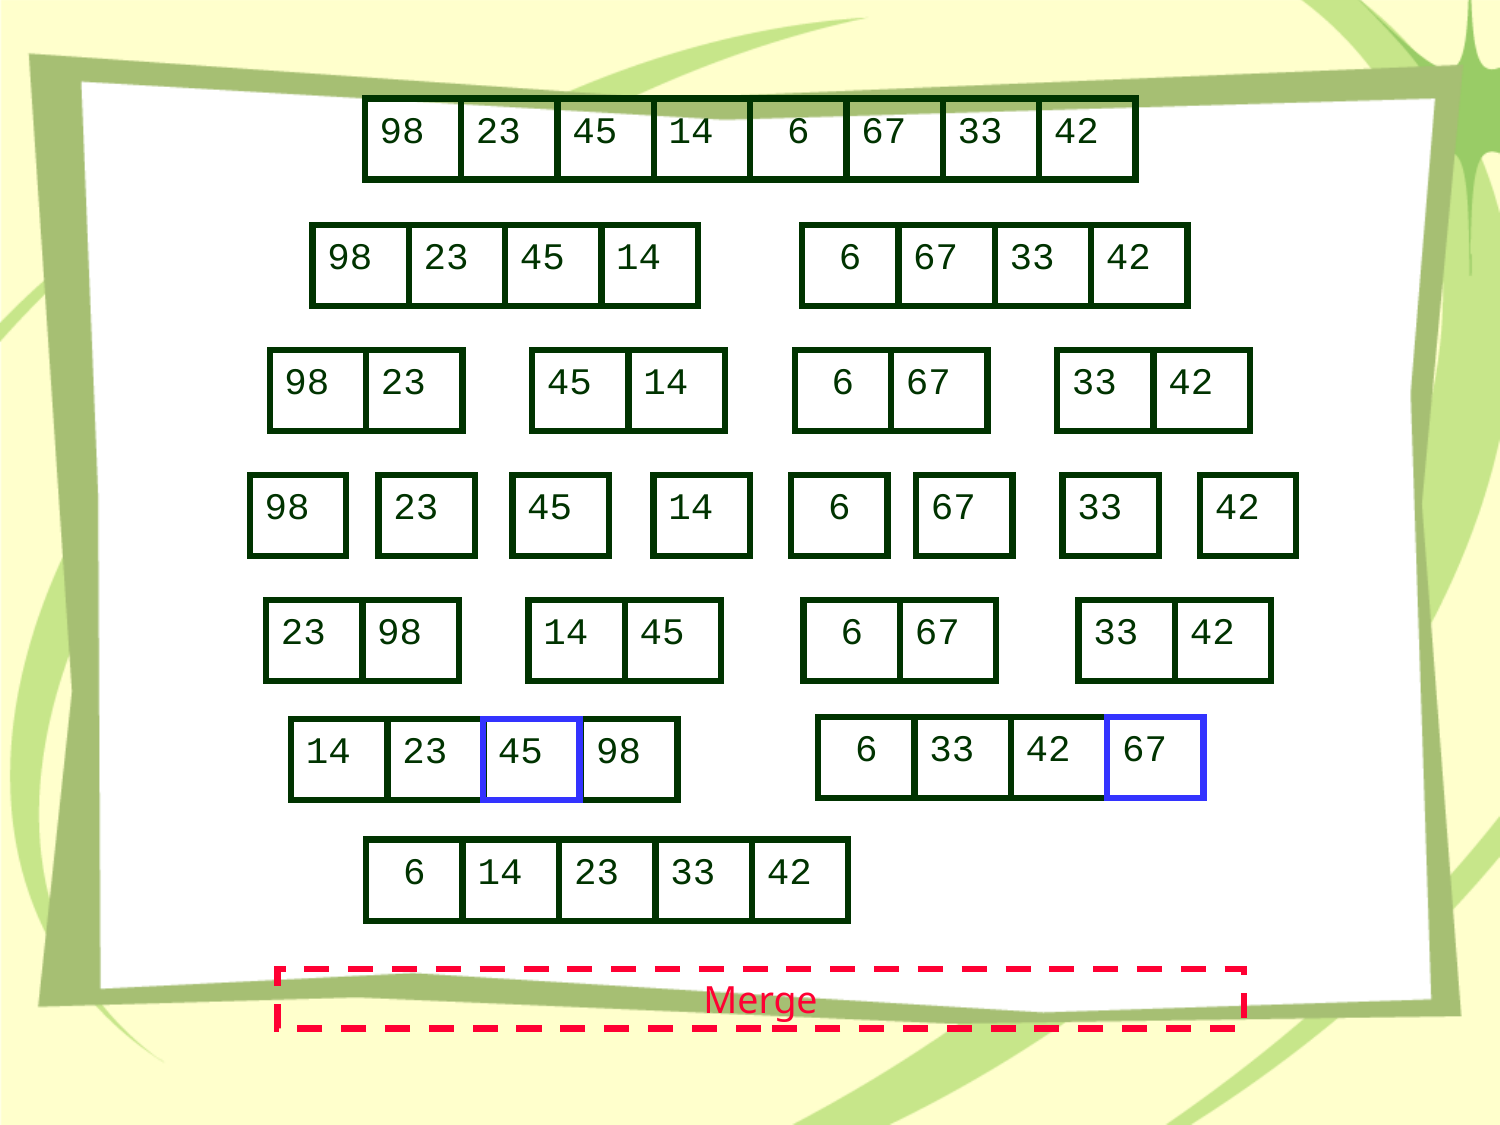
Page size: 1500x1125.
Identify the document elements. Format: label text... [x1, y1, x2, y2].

text_box 45 [558, 98, 653, 180]
text_box 45 [625, 599, 722, 682]
text_box 6 [802, 224, 899, 307]
text_box 23 [367, 349, 463, 432]
text_box 23 [409, 224, 506, 307]
text_box 45 [483, 718, 580, 800]
text_box 98 [362, 599, 459, 682]
text_box 42 [1010, 716, 1107, 798]
text_box 42 [1153, 349, 1250, 432]
text_box 98 [364, 98, 462, 180]
text_box 6 [791, 474, 888, 557]
text_box 45 [532, 349, 628, 432]
text_box 98 [249, 474, 347, 557]
text_box 98 [581, 718, 678, 800]
text_box 23 [266, 599, 362, 682]
text_box 14 [653, 98, 750, 180]
text_box 14 [291, 718, 387, 800]
text_box 6 [818, 716, 914, 798]
text_box 33 [655, 839, 752, 921]
text_box 67 [900, 599, 997, 682]
text_box 42 [752, 839, 849, 921]
text_box 33 [914, 716, 1010, 798]
text_box 98 [312, 224, 409, 307]
text_box 42 [1175, 599, 1272, 682]
text_box 6 [750, 98, 847, 180]
text_box 14 [601, 224, 698, 307]
text_box 42 [1199, 474, 1297, 557]
text_box 14 [462, 839, 559, 921]
text_box 23 [559, 839, 655, 921]
text_box 42 [1039, 98, 1136, 180]
text_box 14 [528, 599, 625, 682]
text_box 45 [512, 474, 609, 557]
text_box 33 [994, 224, 1091, 307]
text_box 14 [653, 474, 750, 557]
text_box 33 [1062, 474, 1159, 557]
text_box 67 [847, 98, 942, 180]
text_box 67 [916, 474, 1013, 557]
text_box 67 [899, 224, 994, 307]
text_box 23 [462, 98, 558, 180]
text_box 6 [366, 839, 462, 921]
text_box 6 [803, 599, 900, 682]
text_box 23 [378, 474, 475, 557]
text_box 67 [892, 349, 988, 432]
text_box 33 [1078, 599, 1175, 682]
text_box 98 [269, 349, 367, 432]
text_box 14 [628, 349, 725, 432]
text_box 33 [1057, 349, 1153, 432]
text_box 6 [794, 349, 892, 432]
text_box 67 [1107, 716, 1204, 798]
text_box 23 [387, 718, 483, 800]
text_box 33 [942, 98, 1039, 180]
text_box Merge [277, 968, 1244, 1029]
picture [0, 0, 1500, 1125]
text_box 45 [506, 224, 601, 307]
text_box 42 [1091, 224, 1188, 307]
